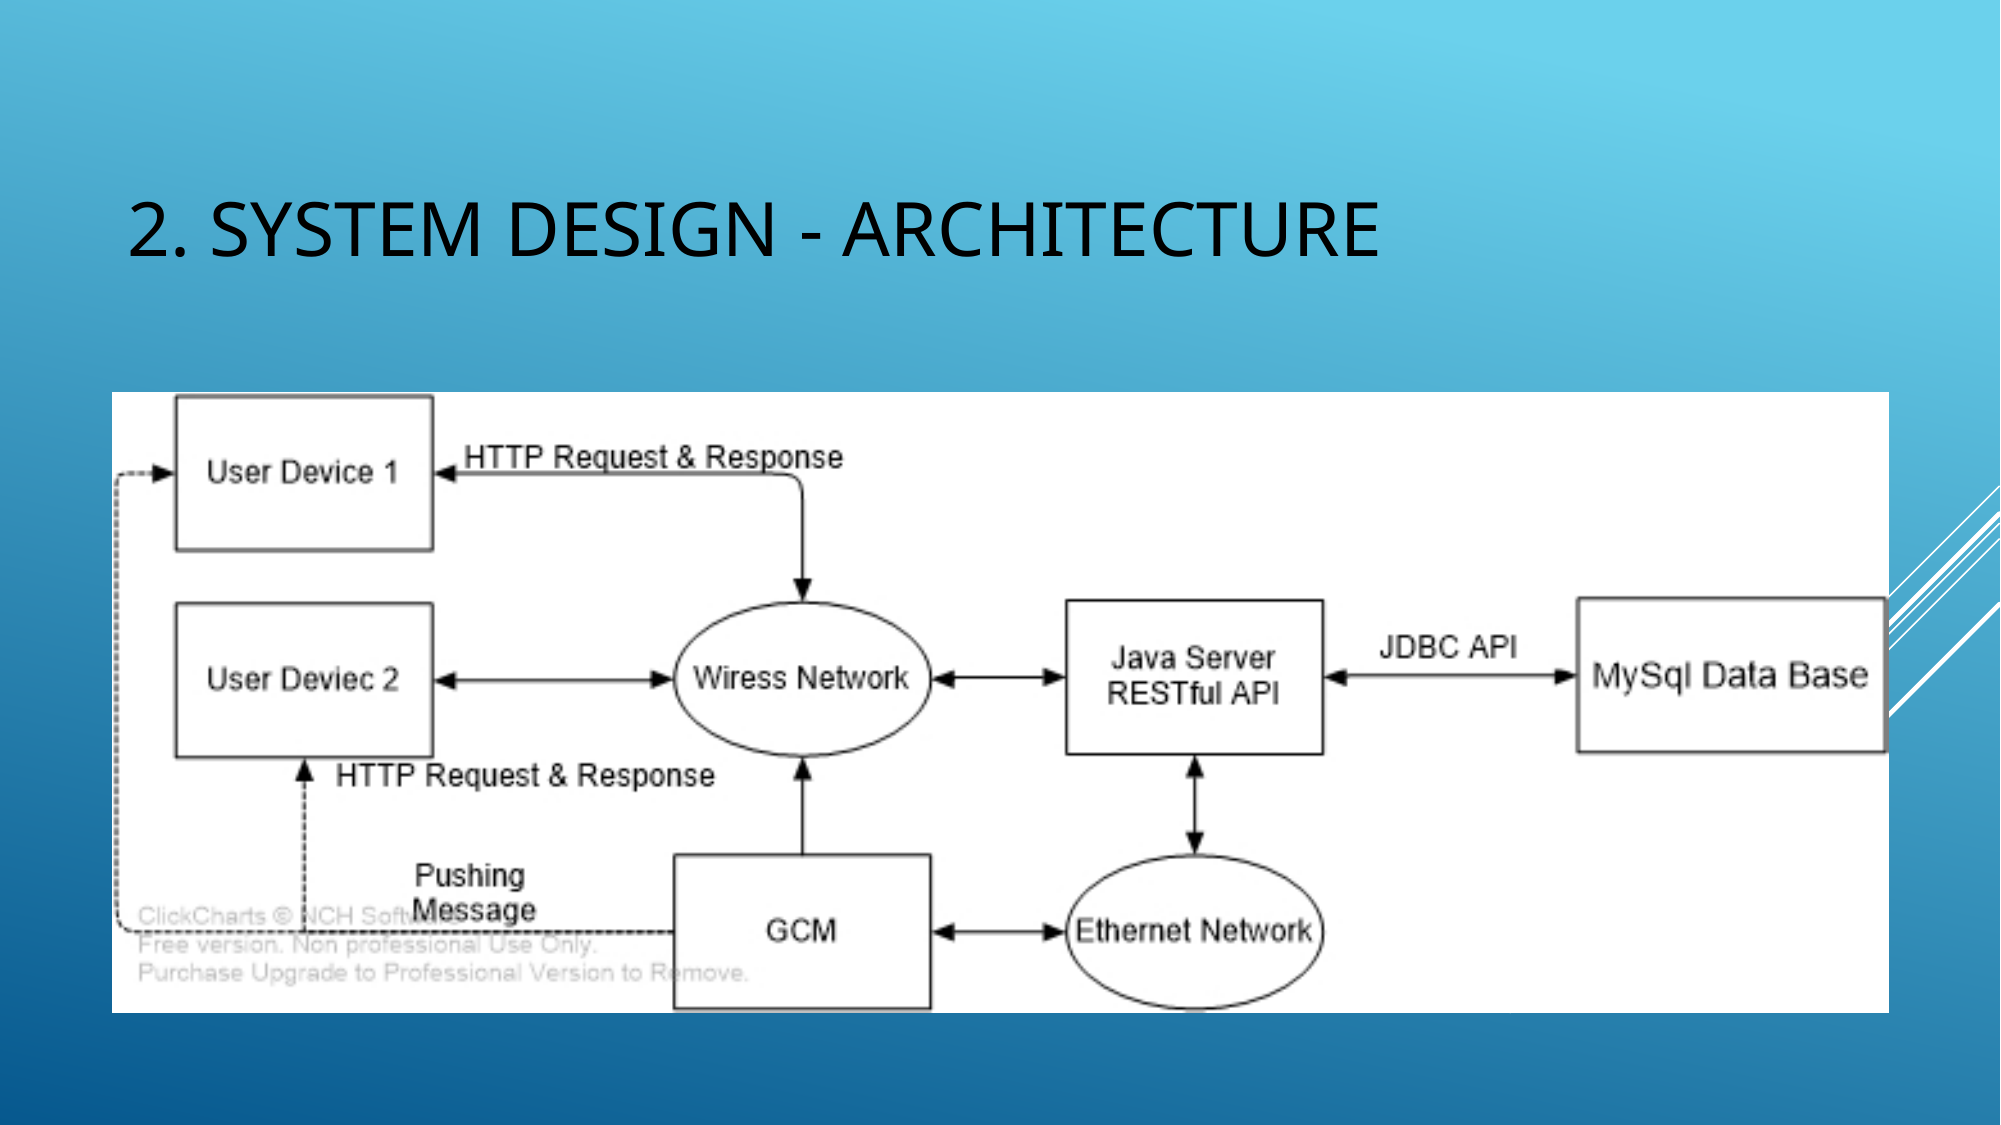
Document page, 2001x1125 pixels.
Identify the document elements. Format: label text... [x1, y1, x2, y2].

picture [111, 391, 1889, 1013]
title 2. System Design - Architecture [112, 112, 1513, 341]
